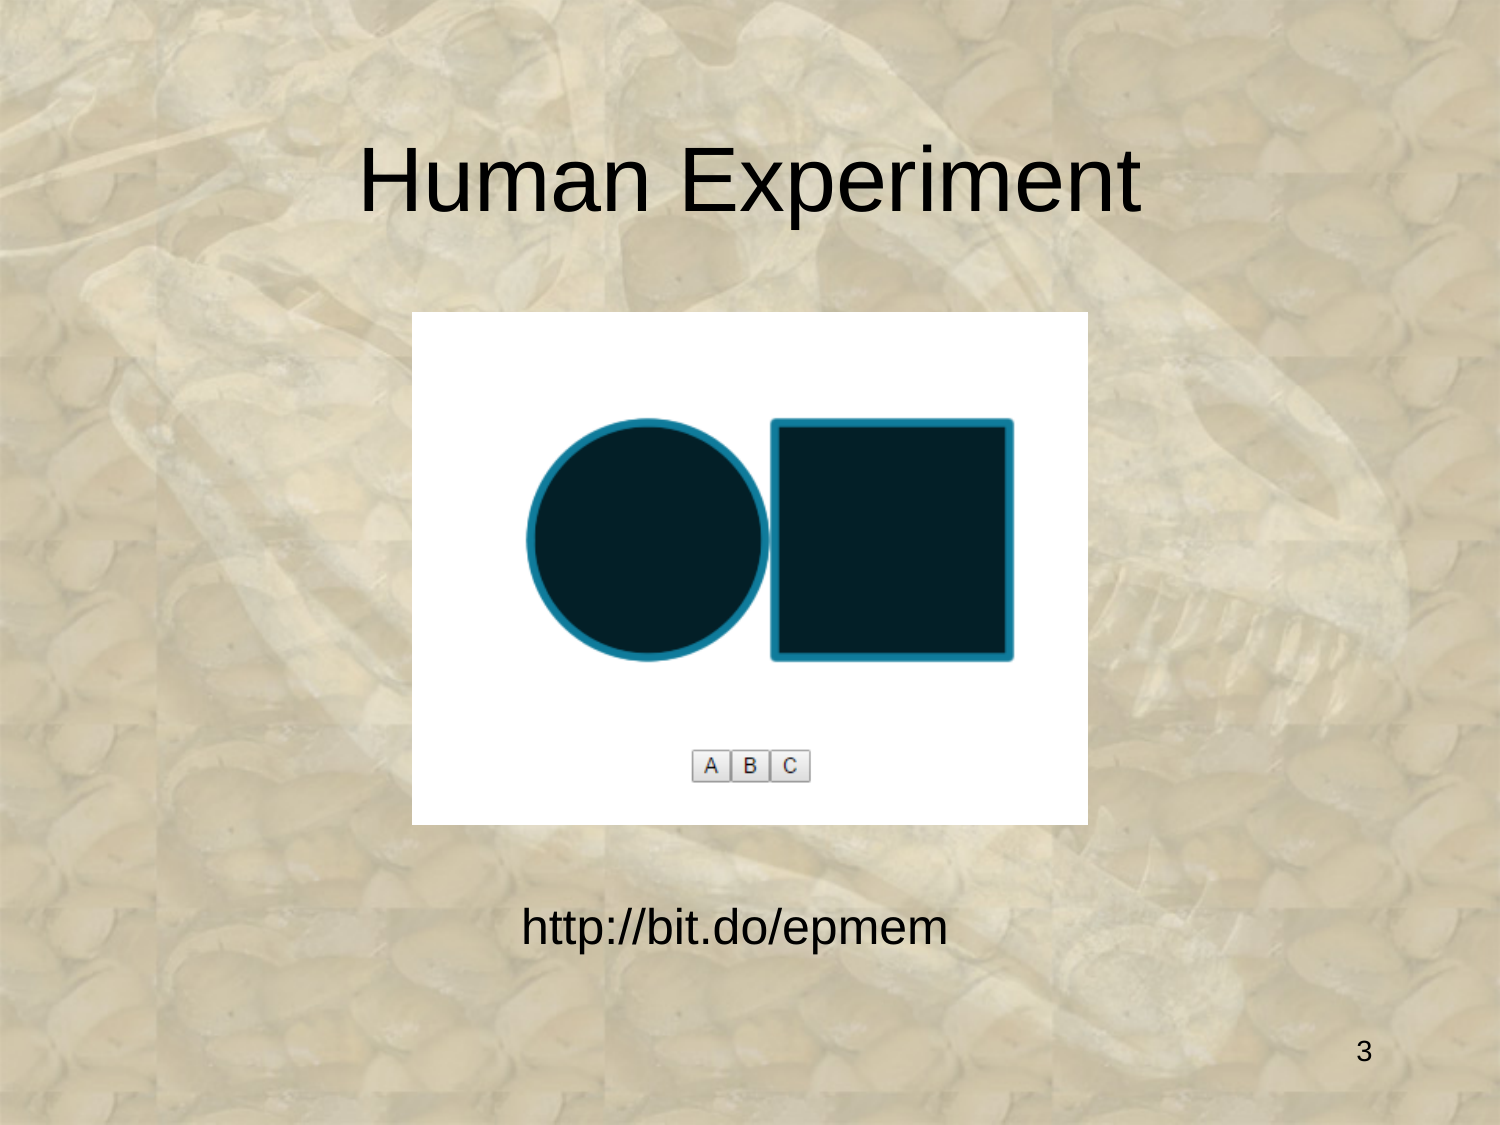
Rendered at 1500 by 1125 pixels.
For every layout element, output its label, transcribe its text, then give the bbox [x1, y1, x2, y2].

title Human Experiment [112, 87, 1388, 263]
picture [0, 0, 1500, 1125]
text_box http://bit.do/epmem [506, 887, 994, 962]
slide_number 3 [1074, 1025, 1388, 1100]
